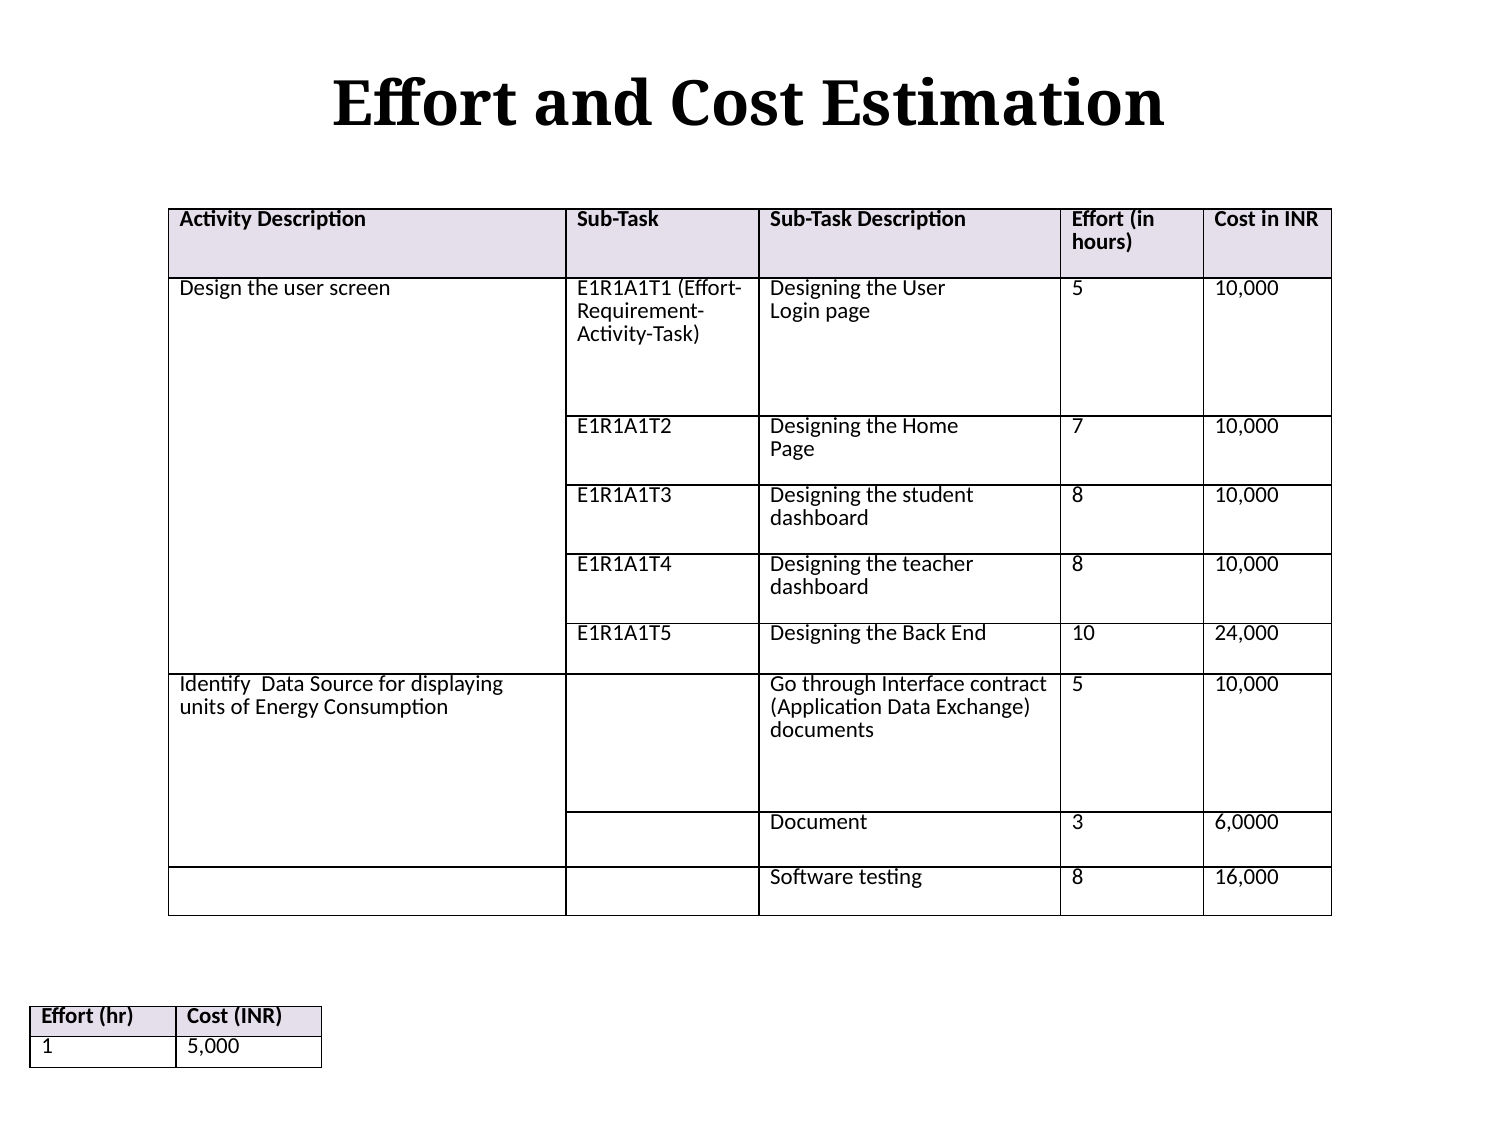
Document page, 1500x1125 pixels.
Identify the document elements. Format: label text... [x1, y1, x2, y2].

table_header Effort (hr) [31, 1007, 175, 1036]
table_header Cost in INR [1204, 210, 1331, 277]
table_cell [567, 675, 758, 811]
table_header Activity Description [169, 210, 565, 277]
table_cell Designing the User Login page [760, 279, 1060, 415]
table_cell [169, 868, 565, 915]
table_cell 3 [1061, 813, 1203, 866]
table_cell 10,000 [1204, 675, 1331, 811]
table_header Cost (INR) [177, 1007, 321, 1036]
table_cell 5,000 [177, 1037, 321, 1067]
table_cell 10,000 [1204, 555, 1331, 623]
table_cell E1R1A1T4 [567, 555, 758, 623]
table_cell [567, 868, 758, 915]
table_cell 6,0000 [1204, 813, 1331, 866]
table_cell 10,000 [1204, 279, 1331, 415]
table_cell Design the user screen [169, 279, 565, 673]
table_header Sub-Task [567, 210, 758, 277]
table_cell 10 [1061, 624, 1203, 673]
table_cell Software testing [760, 868, 1060, 915]
table_cell 5 [1061, 279, 1203, 415]
table_cell 7 [1061, 417, 1203, 484]
table_cell 8 [1061, 555, 1203, 623]
table_header Effort (in hours) [1061, 210, 1203, 277]
table_cell Designing the student dashboard [760, 486, 1060, 553]
table_cell 8 [1061, 486, 1203, 553]
table_cell 10,000 [1204, 417, 1331, 484]
table_cell 16,000 [1204, 868, 1331, 915]
table_cell Identify Data Source for displaying units of Energy Consumption [169, 675, 565, 866]
title Effort and Cost Estimation [0, 62, 1500, 138]
table_cell Go through Interface contract (Application Data Exchange) documents [760, 675, 1060, 811]
table_cell [567, 813, 758, 866]
table_cell 8 [1061, 868, 1203, 915]
table_cell E1R1A1T1 (Effort-Requirement-Activity-Task) [567, 279, 758, 415]
table_cell Designing the teacher dashboard [760, 555, 1060, 623]
table_cell Designing the Back End [760, 624, 1060, 673]
table_cell E1R1A1T3 [567, 486, 758, 553]
table_cell 24,000 [1204, 624, 1331, 673]
table_cell E1R1A1T2 [567, 417, 758, 484]
table_header Sub-Task Description [760, 210, 1060, 277]
table_cell 1 [31, 1037, 175, 1067]
table_cell Document [760, 813, 1060, 866]
table_cell E1R1A1T5 [567, 624, 758, 673]
table_cell 5 [1061, 675, 1203, 811]
table_cell 10,000 [1204, 486, 1331, 553]
table_cell Designing the Home Page [760, 417, 1060, 484]
